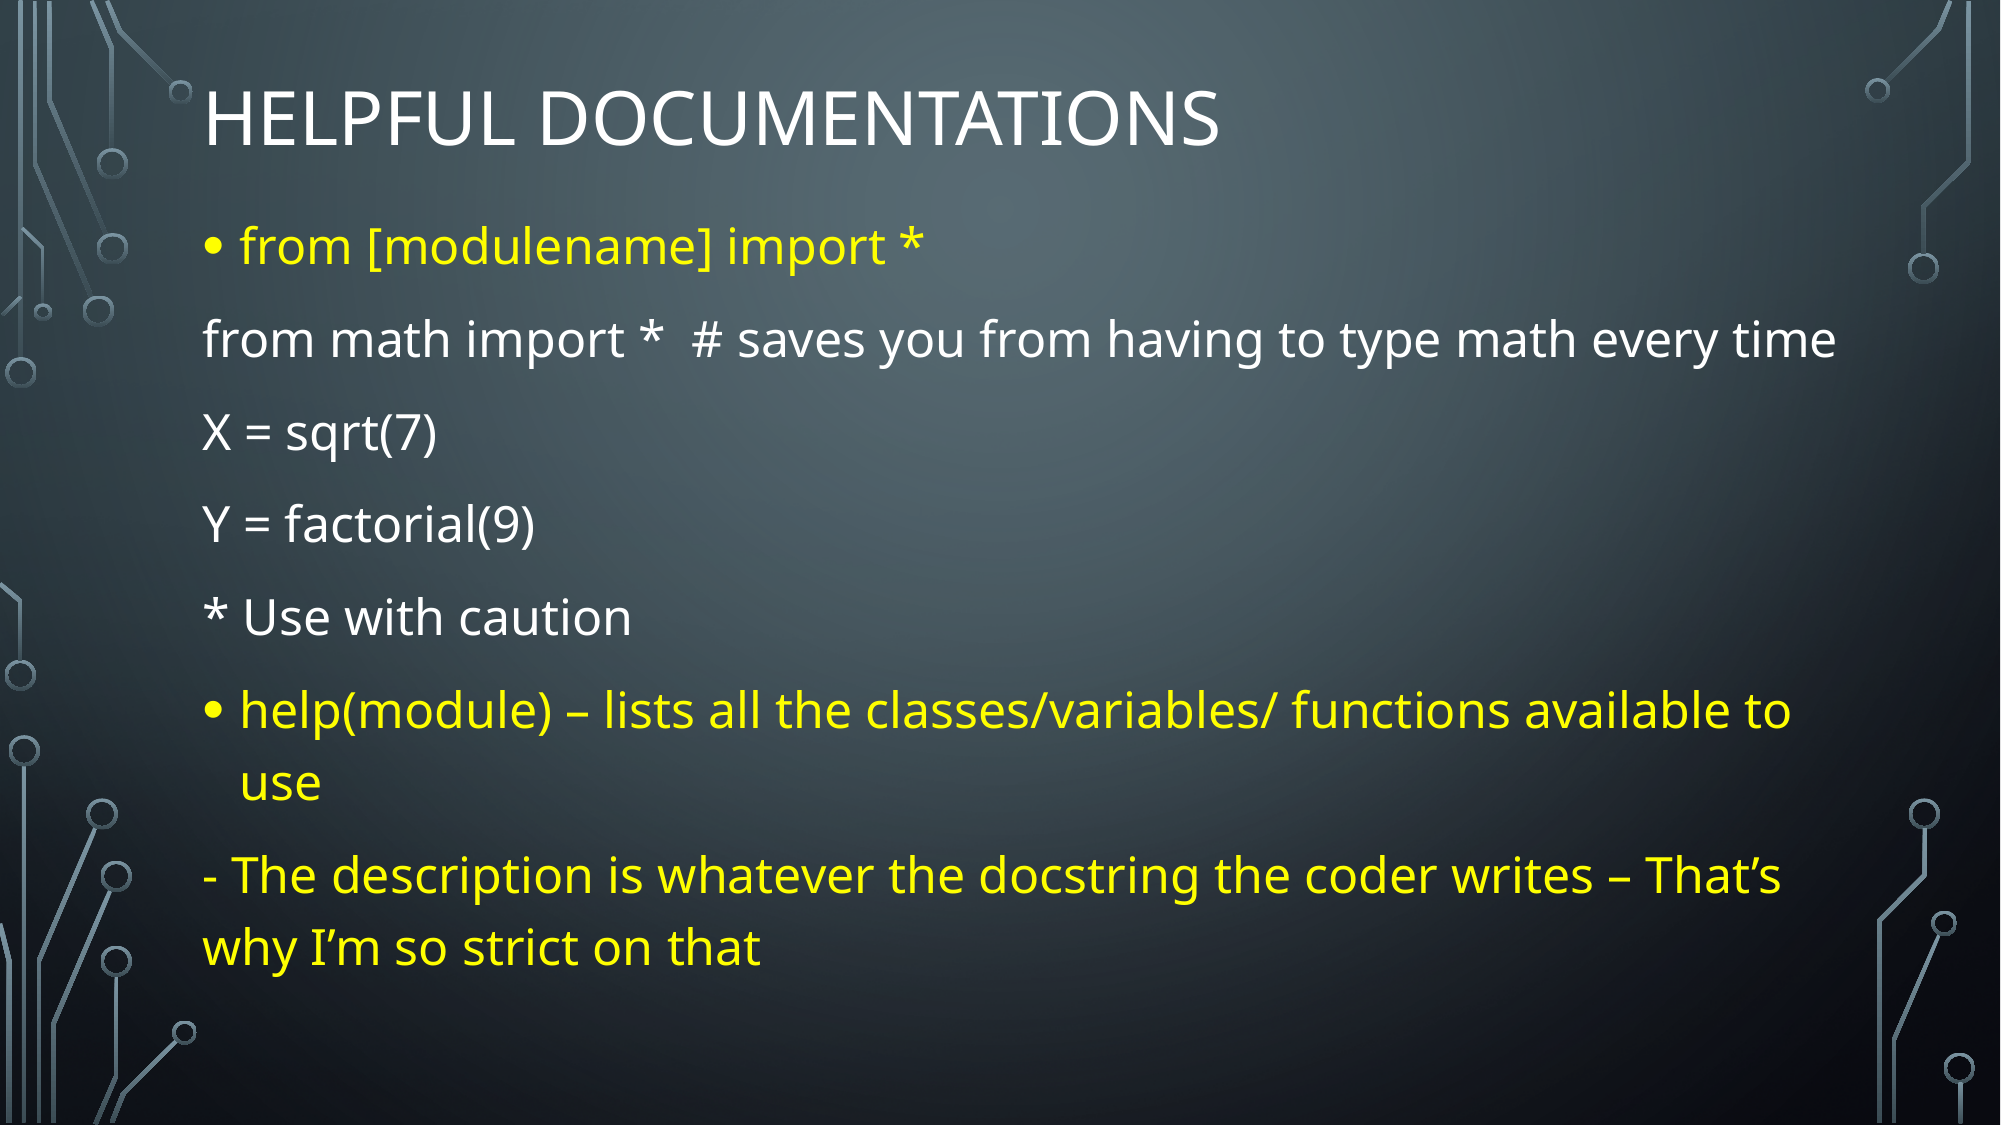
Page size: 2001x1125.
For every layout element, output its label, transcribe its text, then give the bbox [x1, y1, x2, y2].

title Helpful Documentations [187, 0, 1813, 194]
list from [modulename] import * from math import * # saves you from having to type math every time X = sqrt(7) Y = factorial(9) * Use with caution help(module) – lists all the classes/variables/ functions available to use - The description is whatever the docstring the coder writes – That’s why I’m so strict on that [187, 194, 1883, 1013]
